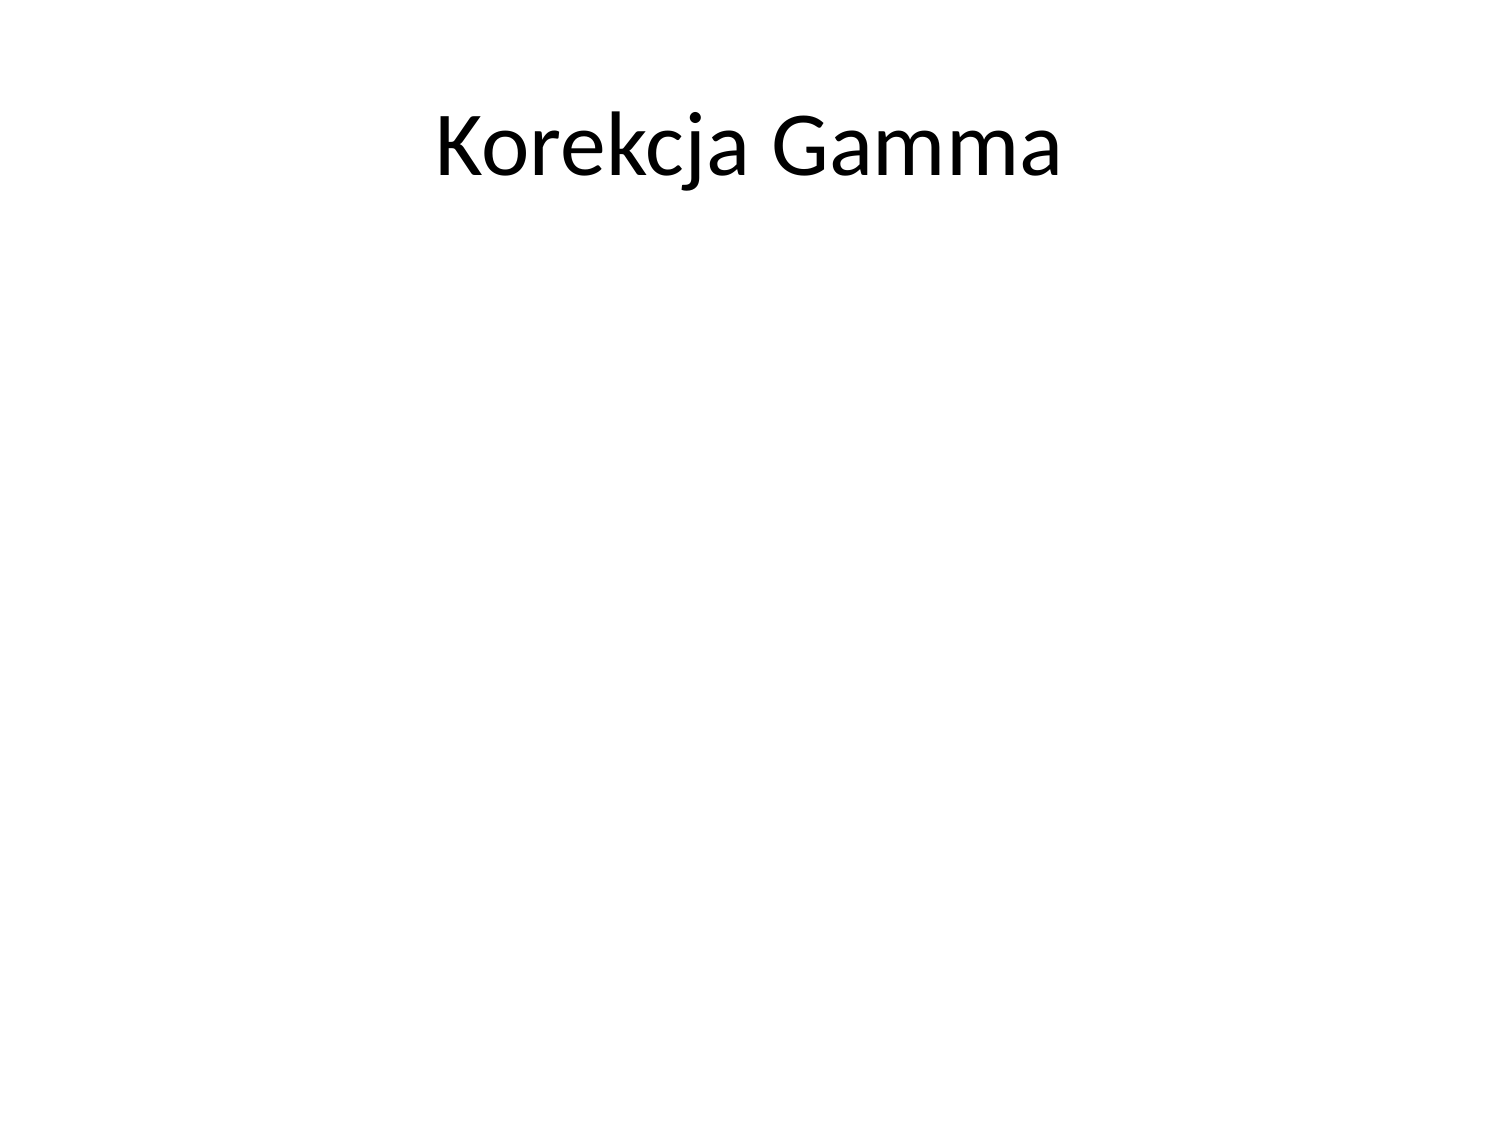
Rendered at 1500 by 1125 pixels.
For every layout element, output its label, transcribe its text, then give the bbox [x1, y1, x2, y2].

title Korekcja Gamma [75, 45, 1425, 233]
